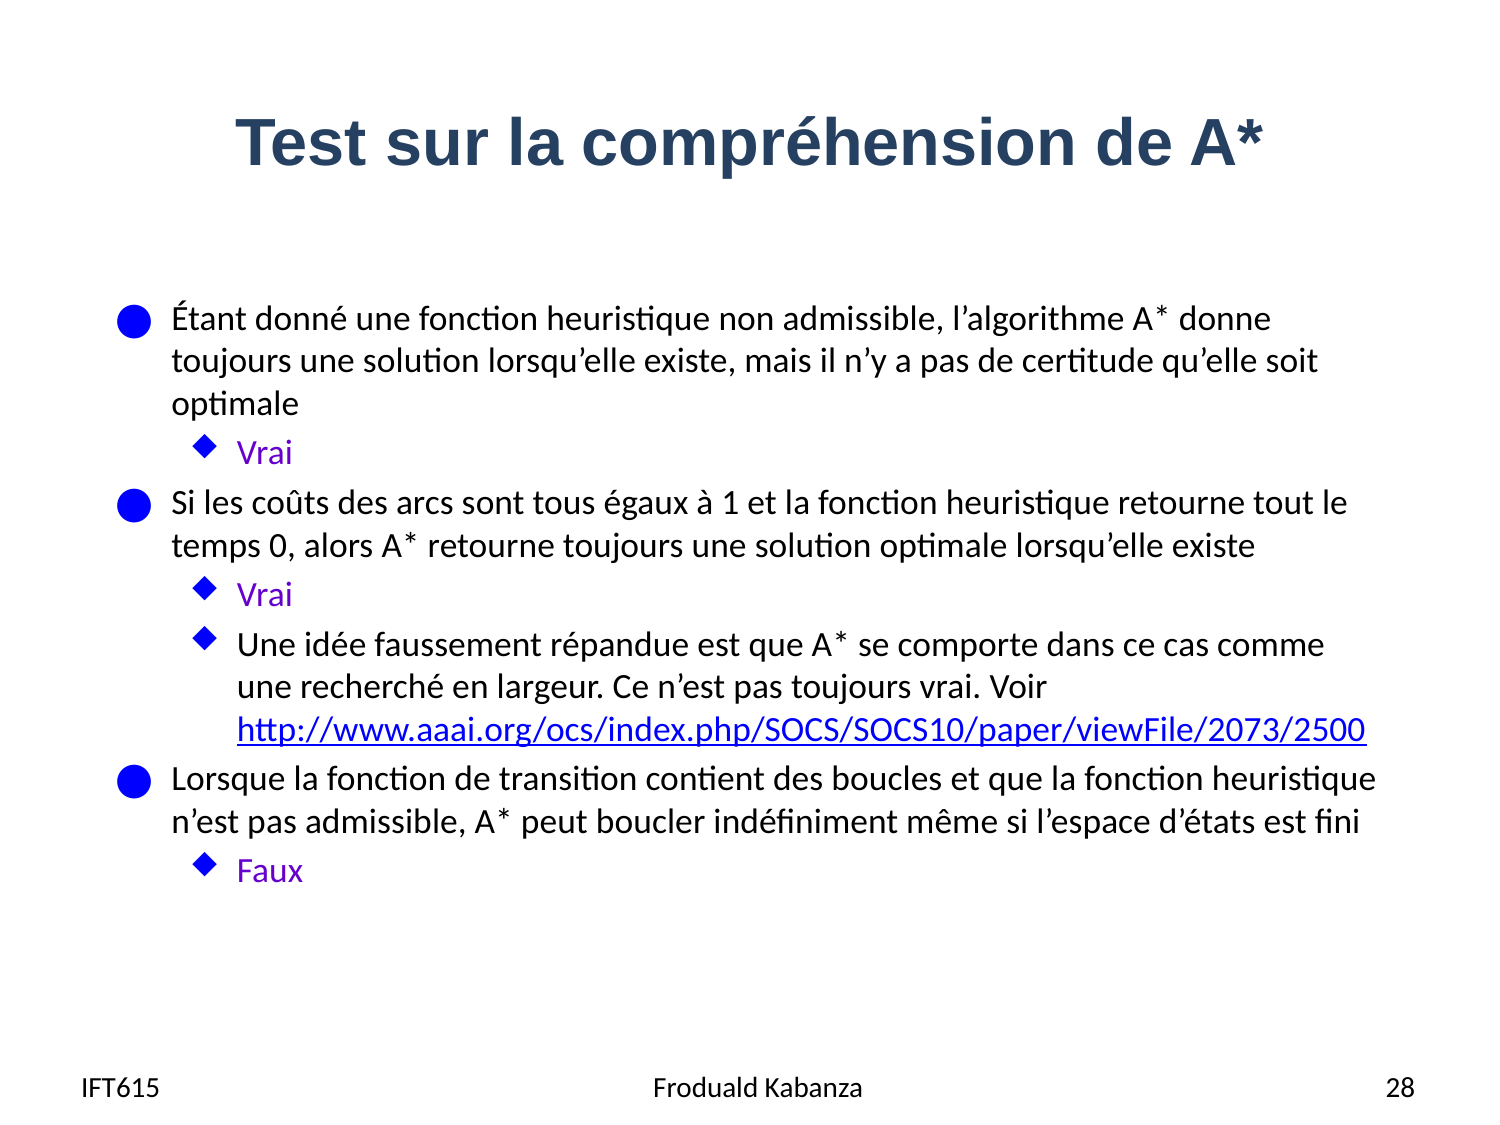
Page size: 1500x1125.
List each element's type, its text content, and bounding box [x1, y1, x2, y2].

title Test sur la compréhension de A* [75, 45, 1425, 233]
list Étant donné une fonction heuristique non admissible, l’algorithme A* donne toujours une solution lorsqu’elle existe, mais il n’y a pas de certitude qu’elle soit optimale Vrai Si les coûts des arcs sont tous égaux à 1 et la fonction heuristique retourne tout le temps 0, alors A* retourne toujours une solution optimale lorsqu’elle existe Vrai Une idée faussement répandue est que A* se comporte dans ce cas comme une recherché en largeur. Ce n’est pas toujours vrai. Voir http://www.aaai.org/ocs/index.php/SOCS/SOCS10/paper/viewFile/2073/2500 Lorsque la fonction de transition contient des boucles et que la fonction heuristique n’est pas admissible, A* peut boucler indéfiniment même si l’espace d’états est fini Faux [99, 287, 1400, 963]
slide_number IFT615 [66, 1056, 356, 1117]
slide_number 28 [1080, 1056, 1431, 1117]
footer Froduald Kabanza [520, 1056, 996, 1117]
